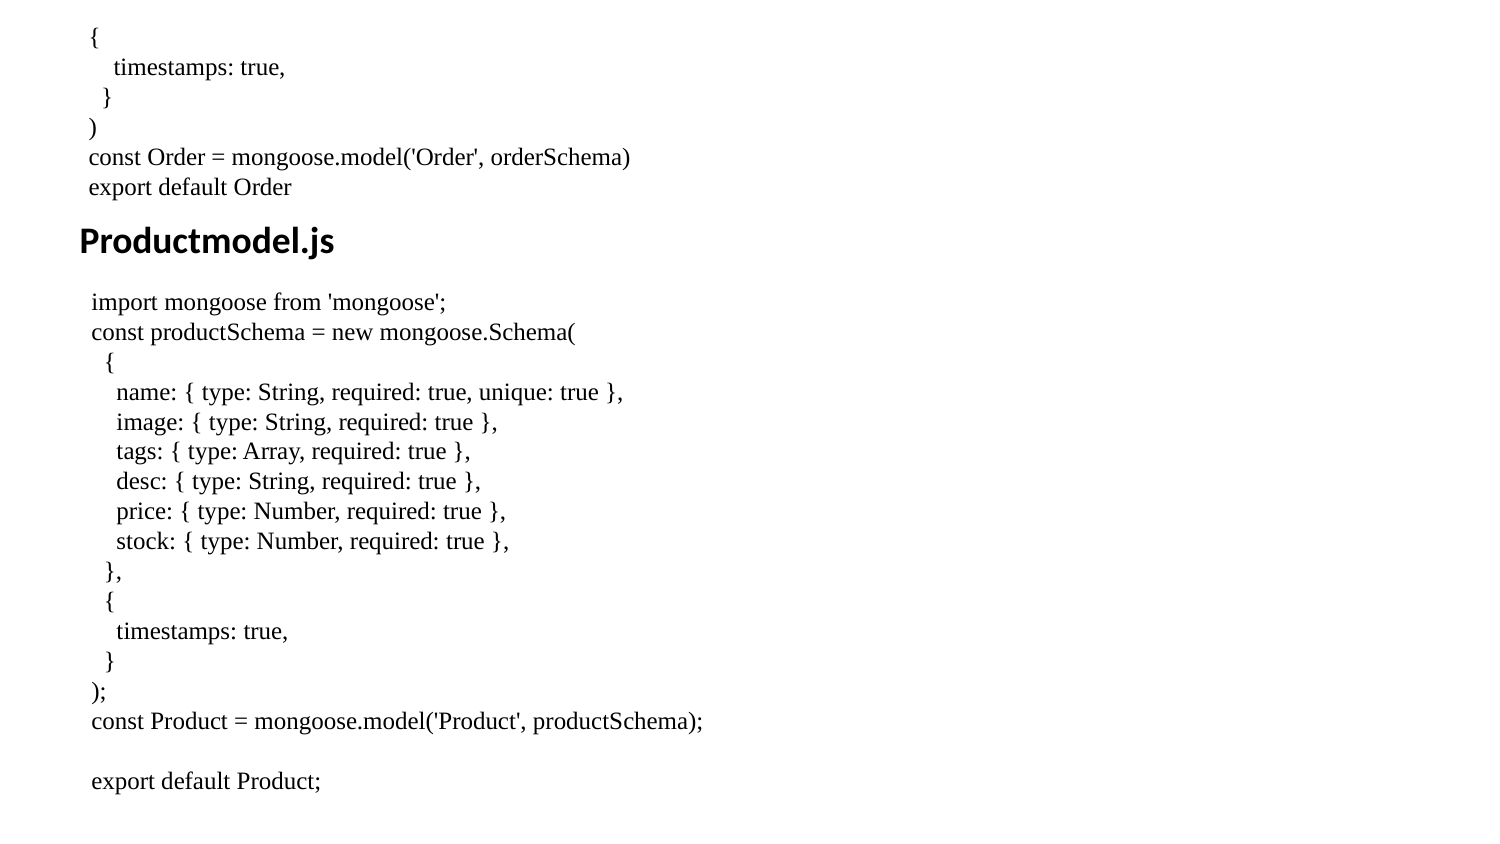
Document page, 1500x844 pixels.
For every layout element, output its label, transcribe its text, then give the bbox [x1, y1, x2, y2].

text_box Productmodel.js [64, 209, 1081, 269]
list { timestamps: true, } ) const Order = mongoose.model('Order', orderSchema) export default Order [88, 20, 1412, 202]
text_box import mongoose from 'mongoose'; const productSchema = new mongoose.Schema( { name: { type: String, required: true, unique: true }, image: { type: String, required: true }, tags: { type: Array, required: true }, desc: { type: String, required: true }, price: { type: Number, required: true }, stock: { type: Number, required: true }, }, { timestamps: true, } ); const Product = mongoose.model('Product', productSchema); export default Product; [76, 278, 1400, 844]
